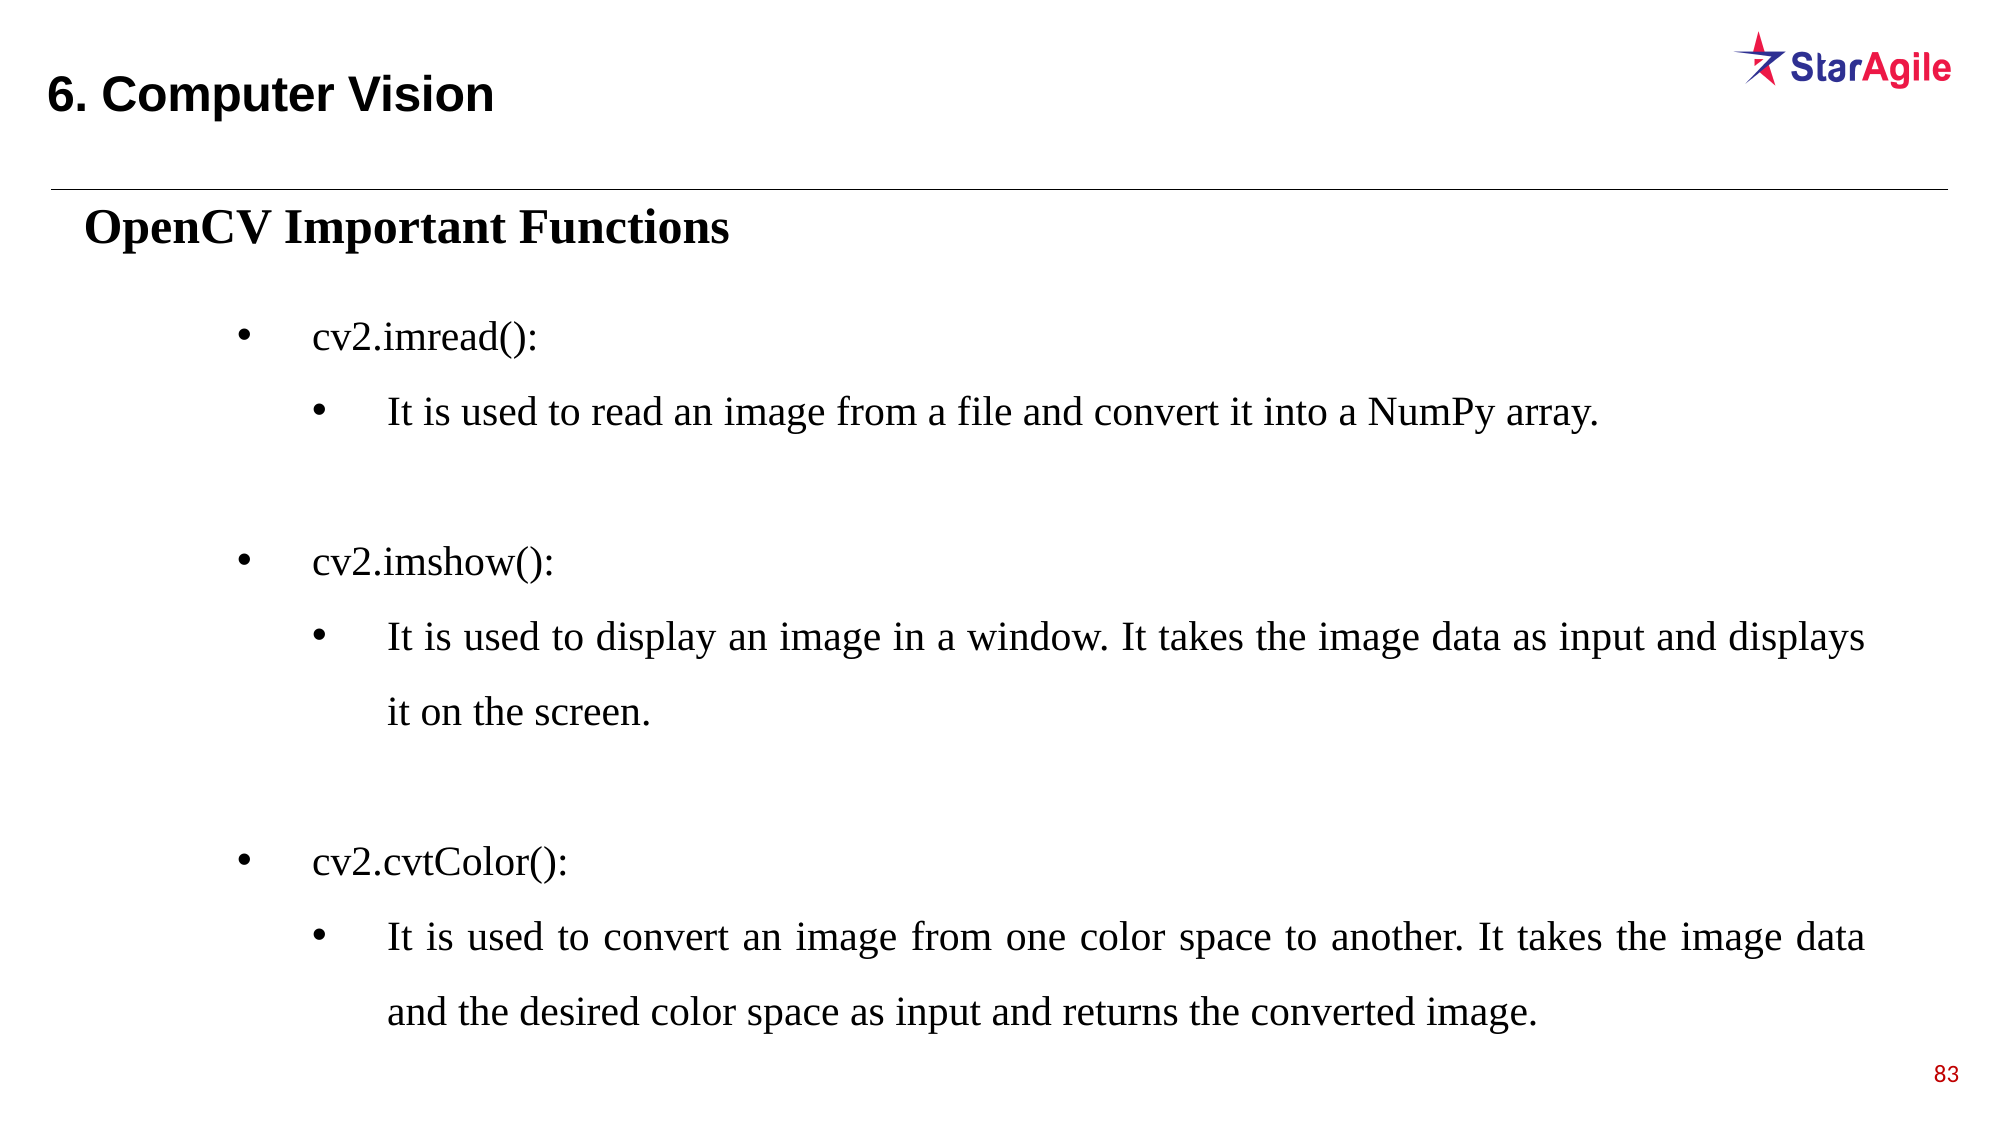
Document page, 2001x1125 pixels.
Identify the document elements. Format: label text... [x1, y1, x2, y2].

text_box 6. Computer Vision [30, 54, 511, 130]
text_box cv2.imread(): It is used to read an image from a file and convert it into a NumPy array. cv2.imshow(): It is used to display an image in a window. It takes the image data as input and displays it on the screen. cv2.cvtColor(): It is used to convert an image from one color space to another. It takes the image data and the desired color space as input and returns the converted image. [147, 276, 1882, 1117]
text_box OpenCV Important Functions [9, 186, 1952, 262]
picture [1725, 29, 1959, 91]
